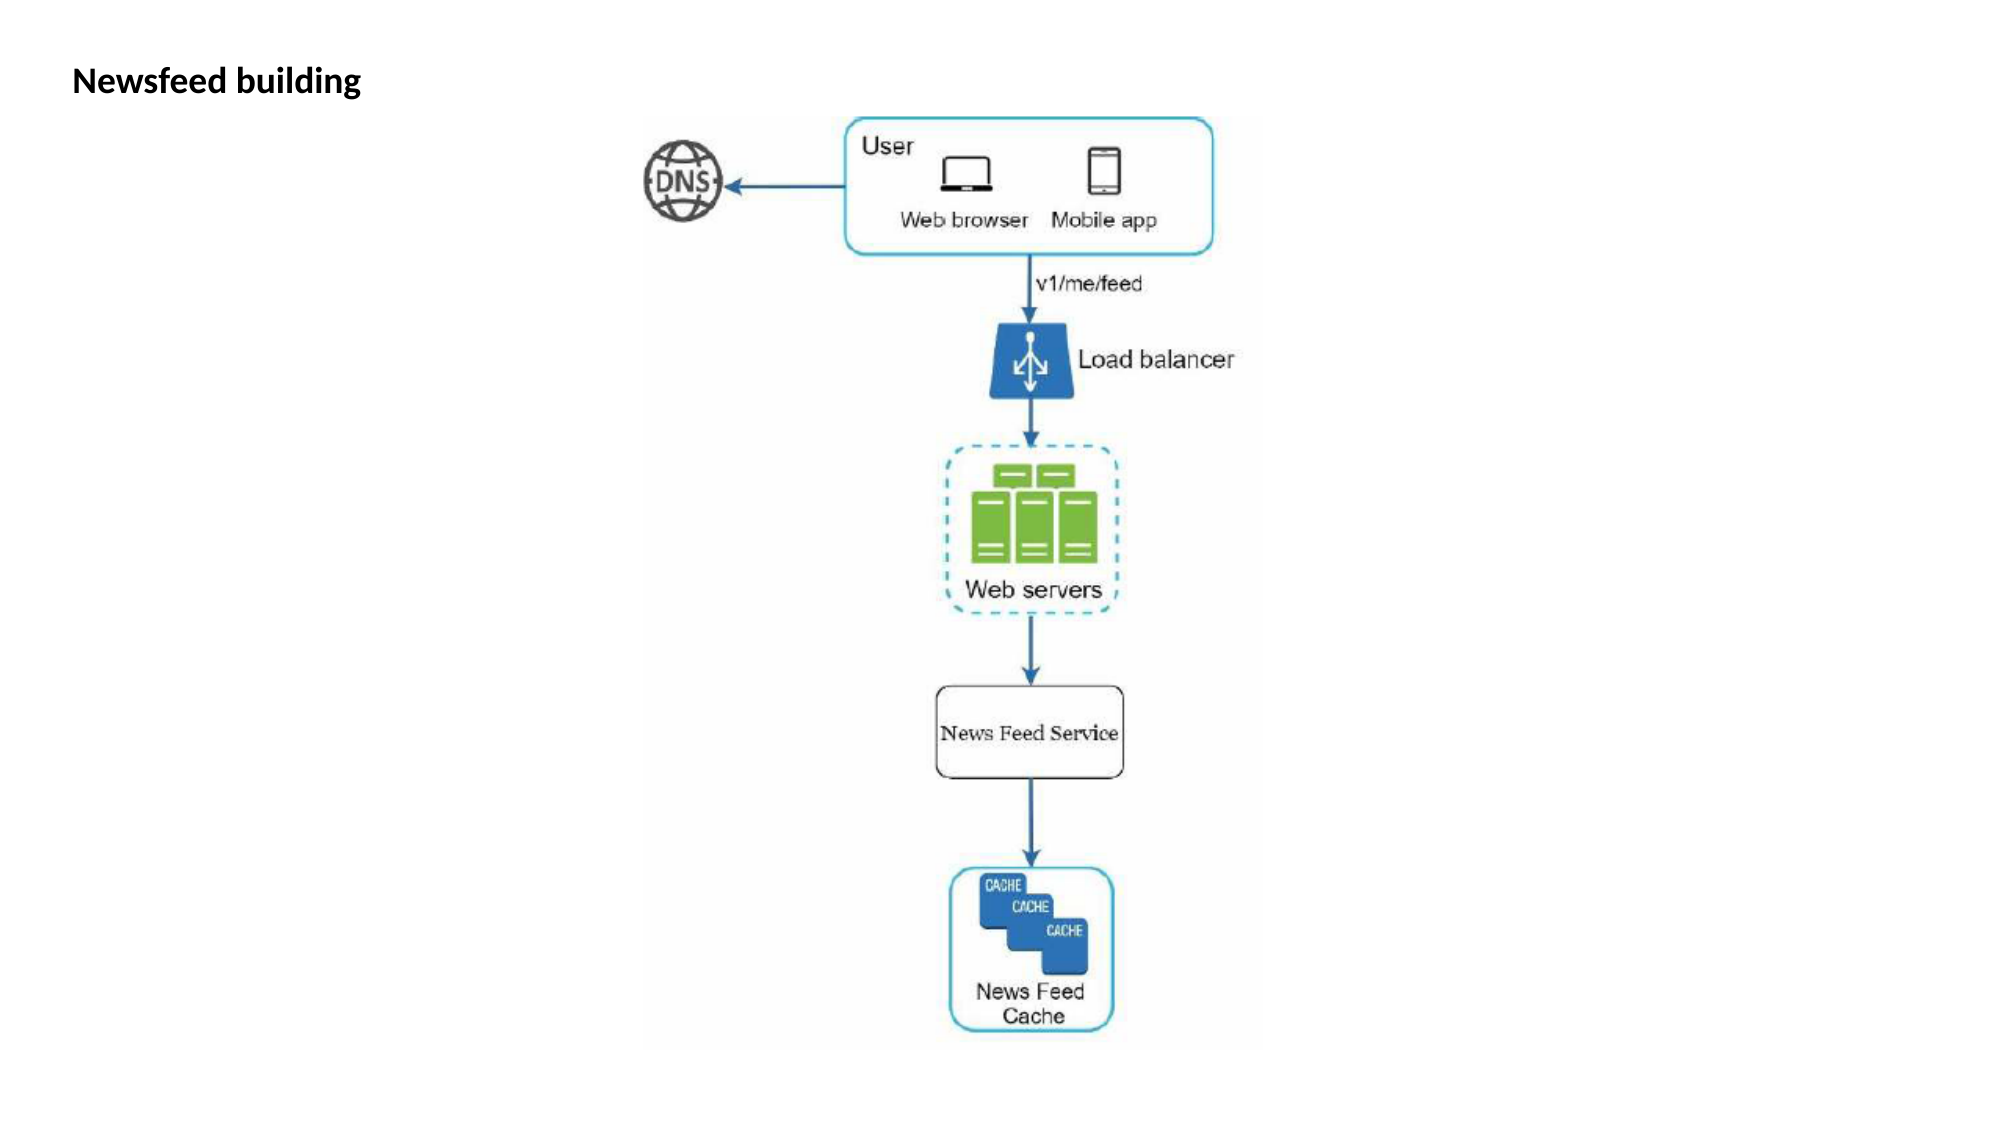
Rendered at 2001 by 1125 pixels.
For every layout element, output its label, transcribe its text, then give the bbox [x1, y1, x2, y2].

picture [606, 62, 1353, 1050]
text_box Newsfeed building [57, 49, 377, 109]
